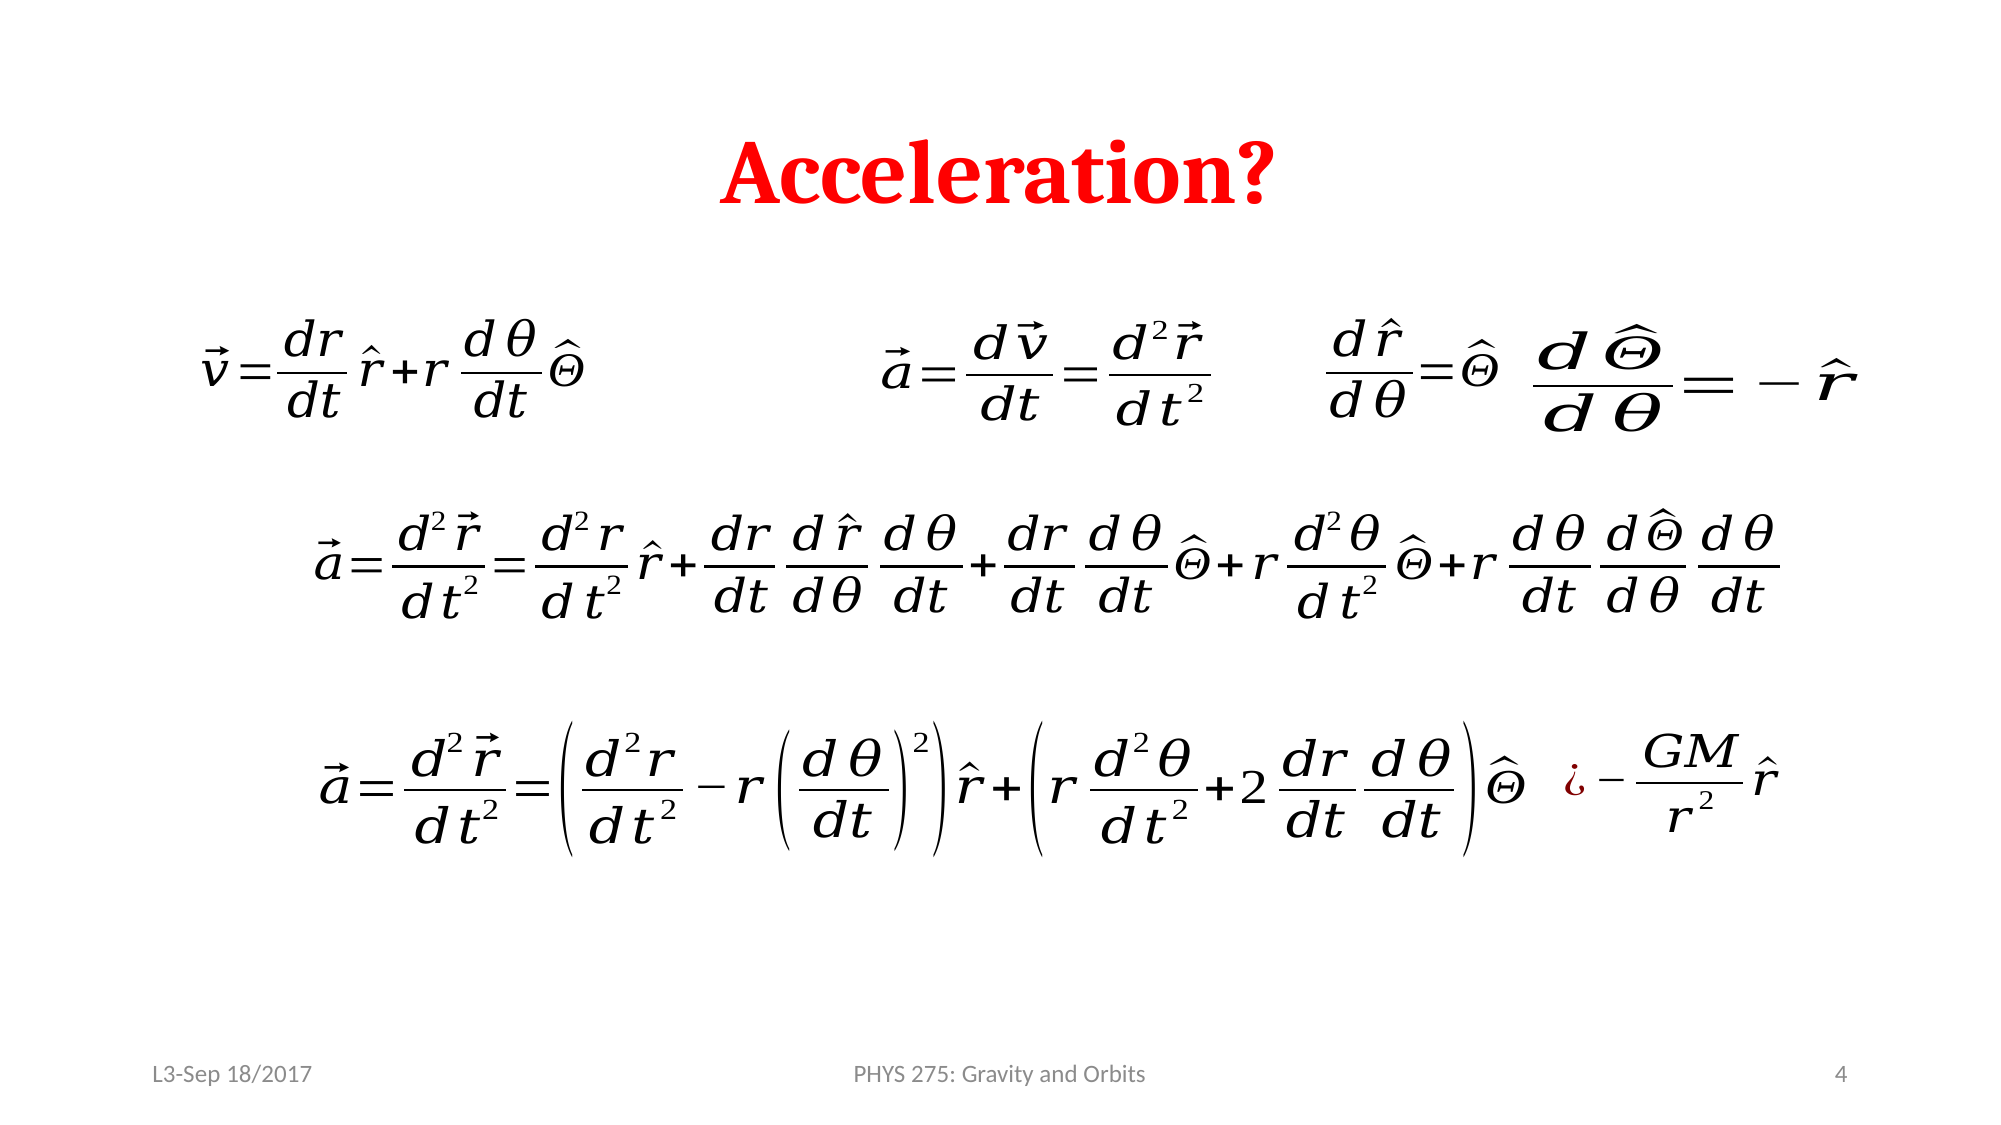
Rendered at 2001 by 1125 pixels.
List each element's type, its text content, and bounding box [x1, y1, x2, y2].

title Acceleration? [137, 65, 1863, 283]
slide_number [137, 1042, 588, 1103]
footer PHYS 275: Gravity and Orbits [662, 1042, 1338, 1103]
slide_number 4 [1412, 1042, 1863, 1103]
